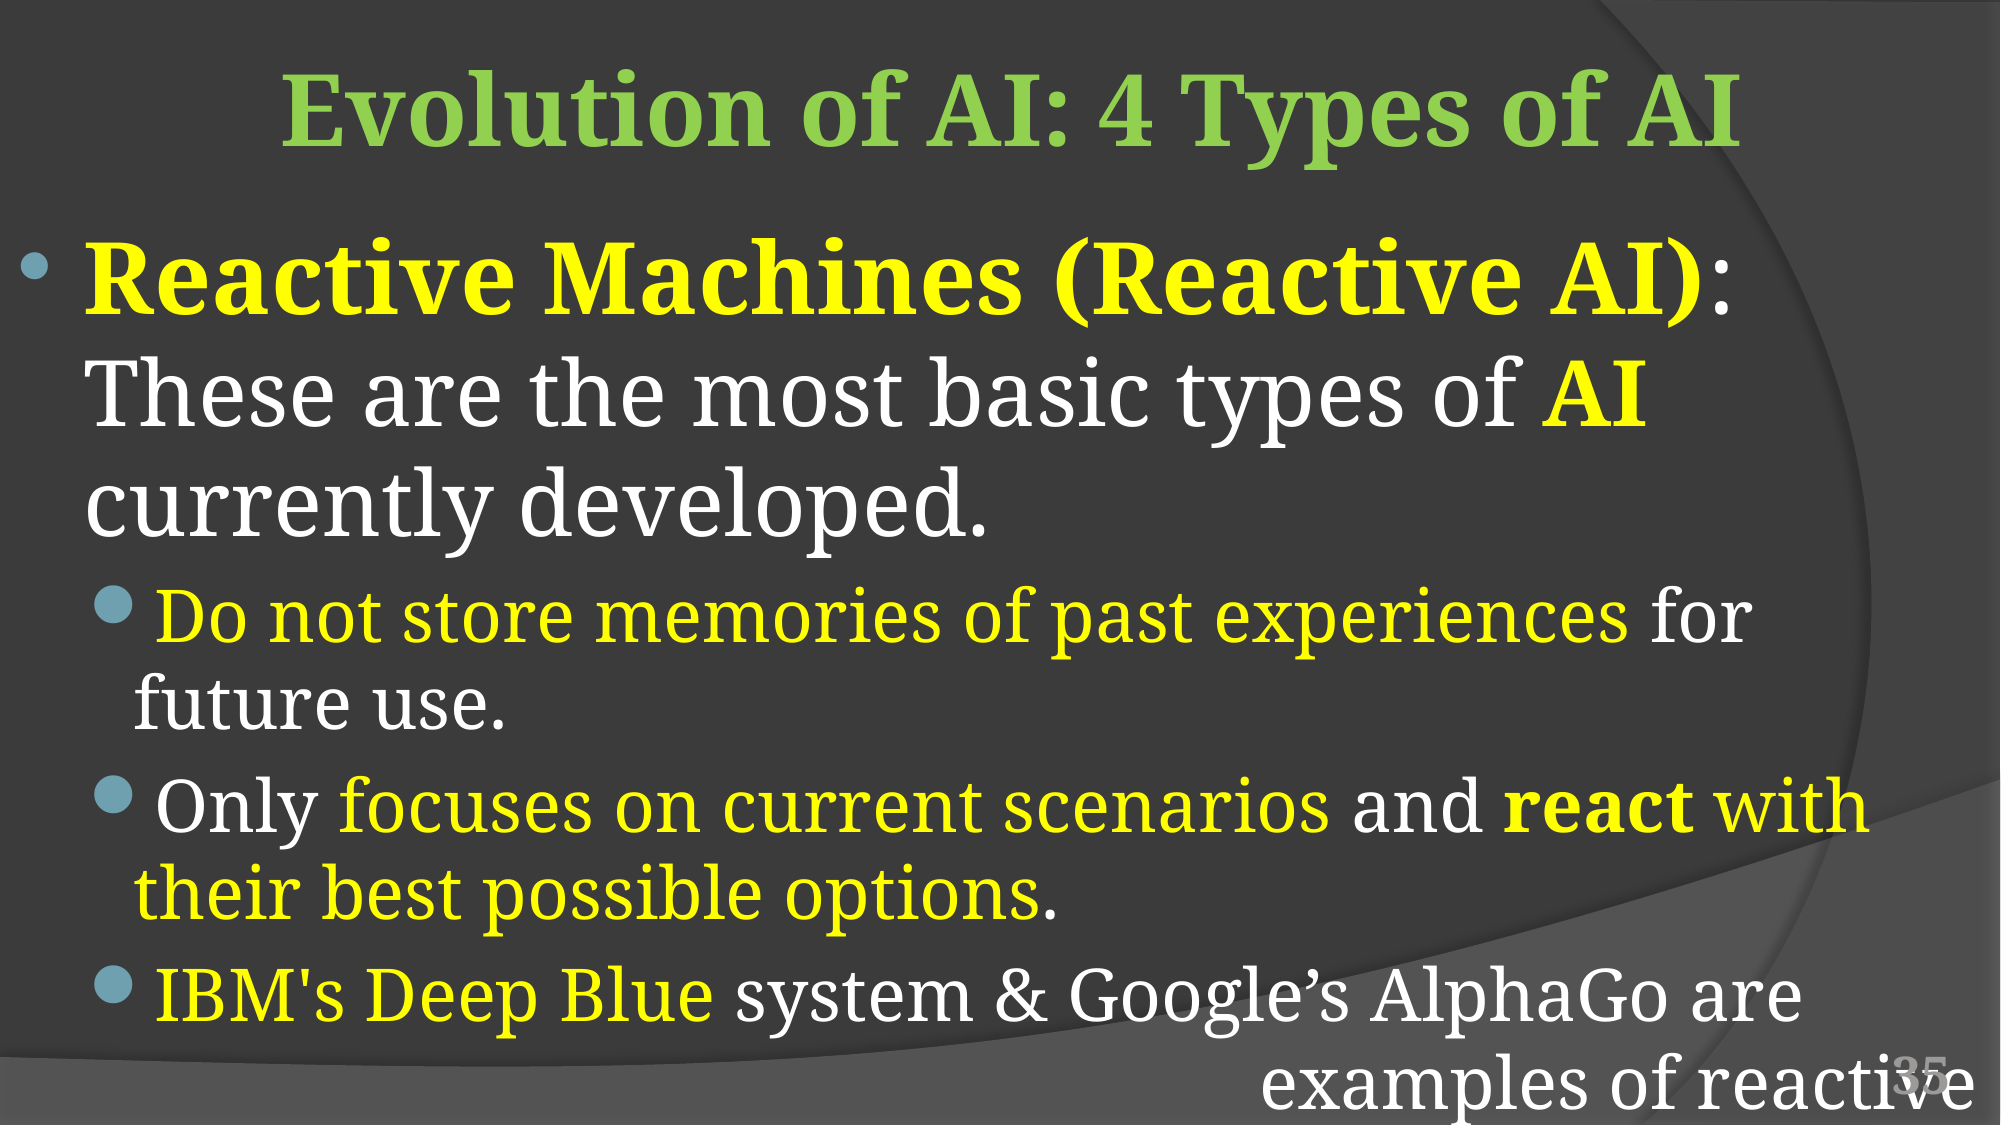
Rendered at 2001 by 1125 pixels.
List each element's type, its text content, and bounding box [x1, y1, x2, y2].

list Reactive Machines (Reactive AI): These are the most basic types of AI currently developed. Do not store memories of past experiences for future use. Only focuses on current scenarios and react with their best possible options. IBM's Deep Blue system & Google’s AlphaGo are examples of reactive machines. [0, 207, 2000, 1075]
slide_number 35 [1783, 1053, 1950, 1114]
title Evolution of AI: 4 Types of AI [62, 12, 1963, 200]
